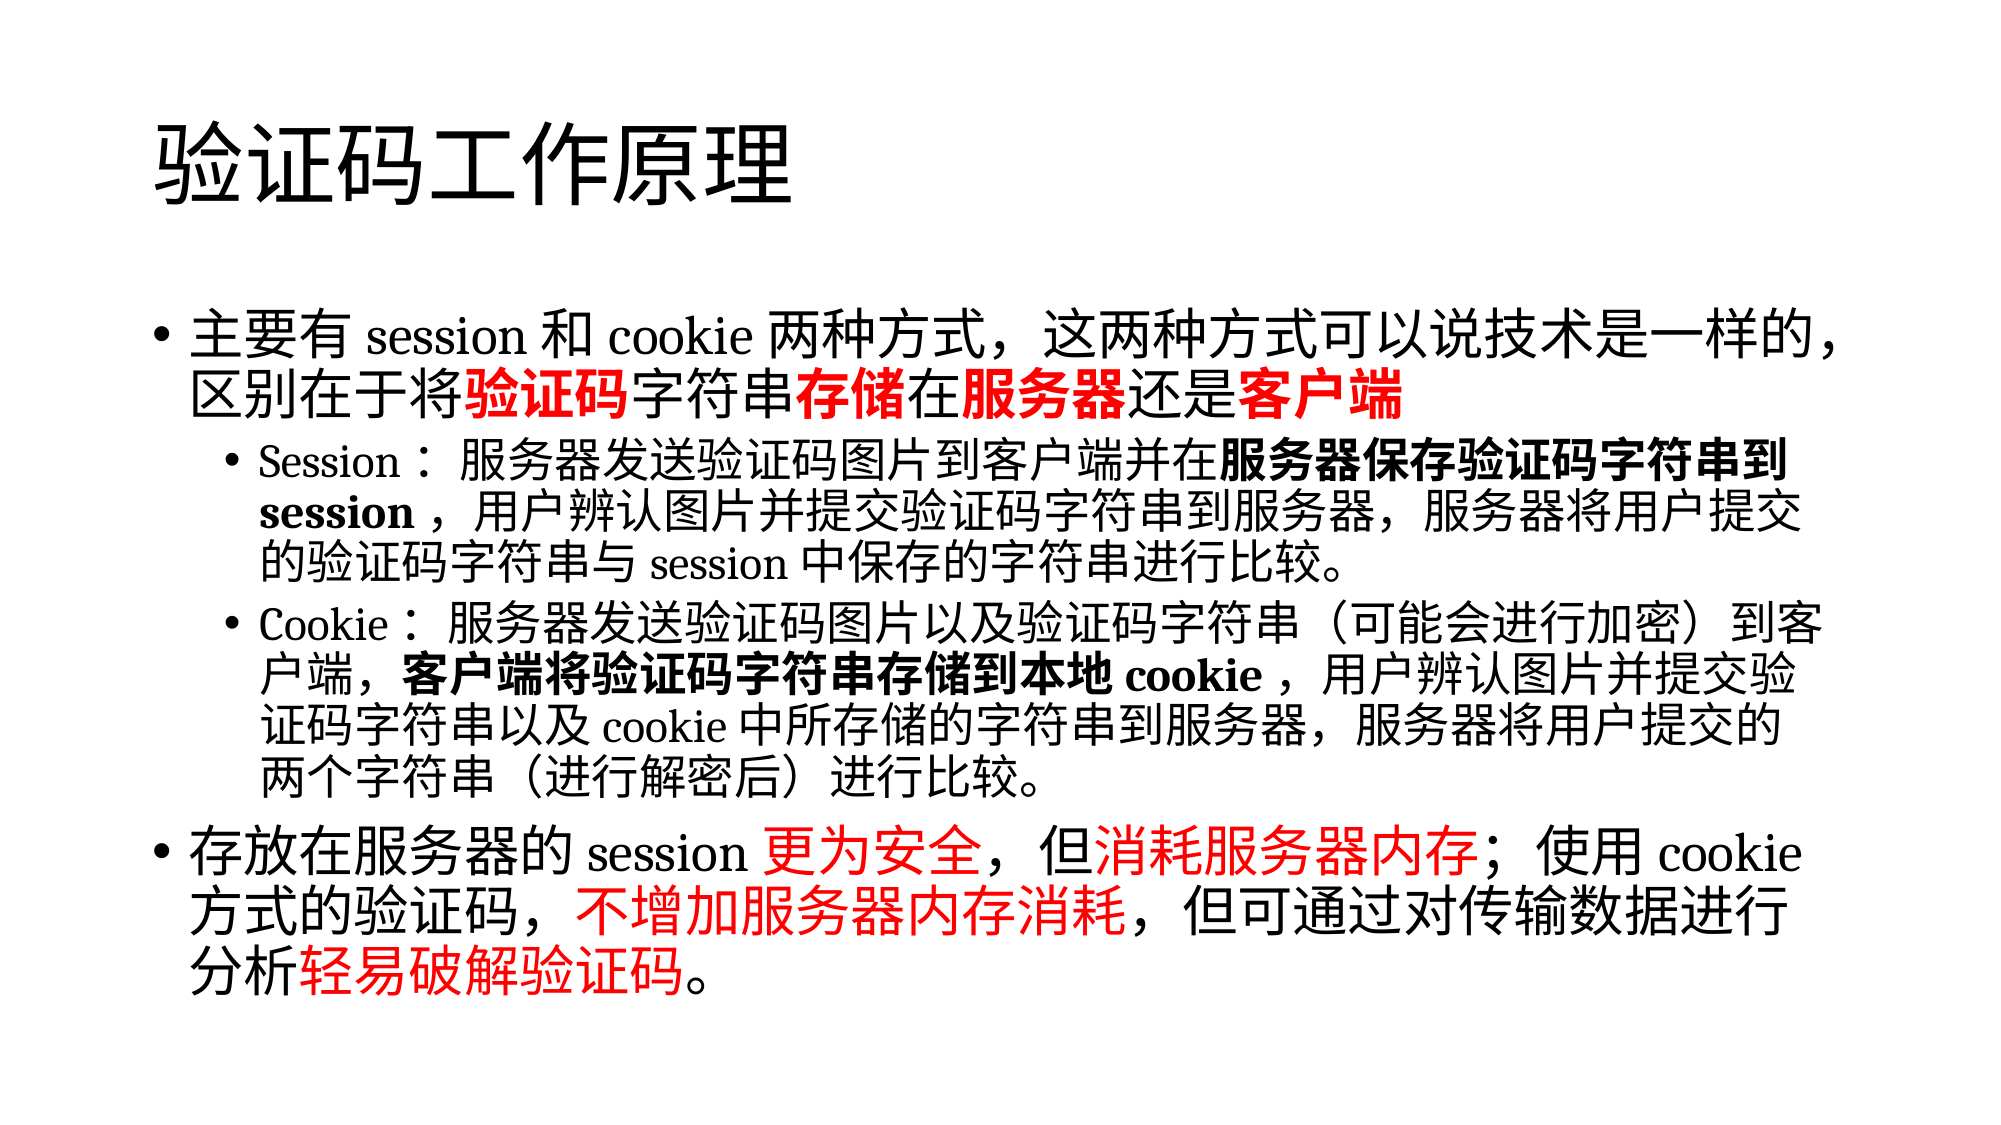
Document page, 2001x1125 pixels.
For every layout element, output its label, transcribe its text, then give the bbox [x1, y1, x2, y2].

list 主要有session和cookie两种方式，这两种方式可以说技术是一样的，区别在于将验证码字符串存储在服务器还是客户端 Session：服务器发送验证码图片到客户端并在服务器保存验证码字符串到session，用户辨认图片并提交验证码字符串到服务器，服务器将用户提交的验证码字符串与session中保存的字符串进行比较。 Cookie：服务器发送验证码图片以及验证码字符串（可能会进行加密）到客户端，客户端将验证码字符串存储到本地cookie，用户辨认图片并提交验证码字符串以及cookie中所存储的字符串到服务器，服务器将用户提交的两个字符串（进行解密后）进行比较。 存放在服务器的session更为安全，但消耗服务器内存；使用cookie方式的验证码，不增加服务器内存消耗，但可通过对传输数据进行分析轻易破解验证码。 [137, 299, 1845, 1016]
title 验证码工作原理 [137, 59, 1863, 278]
